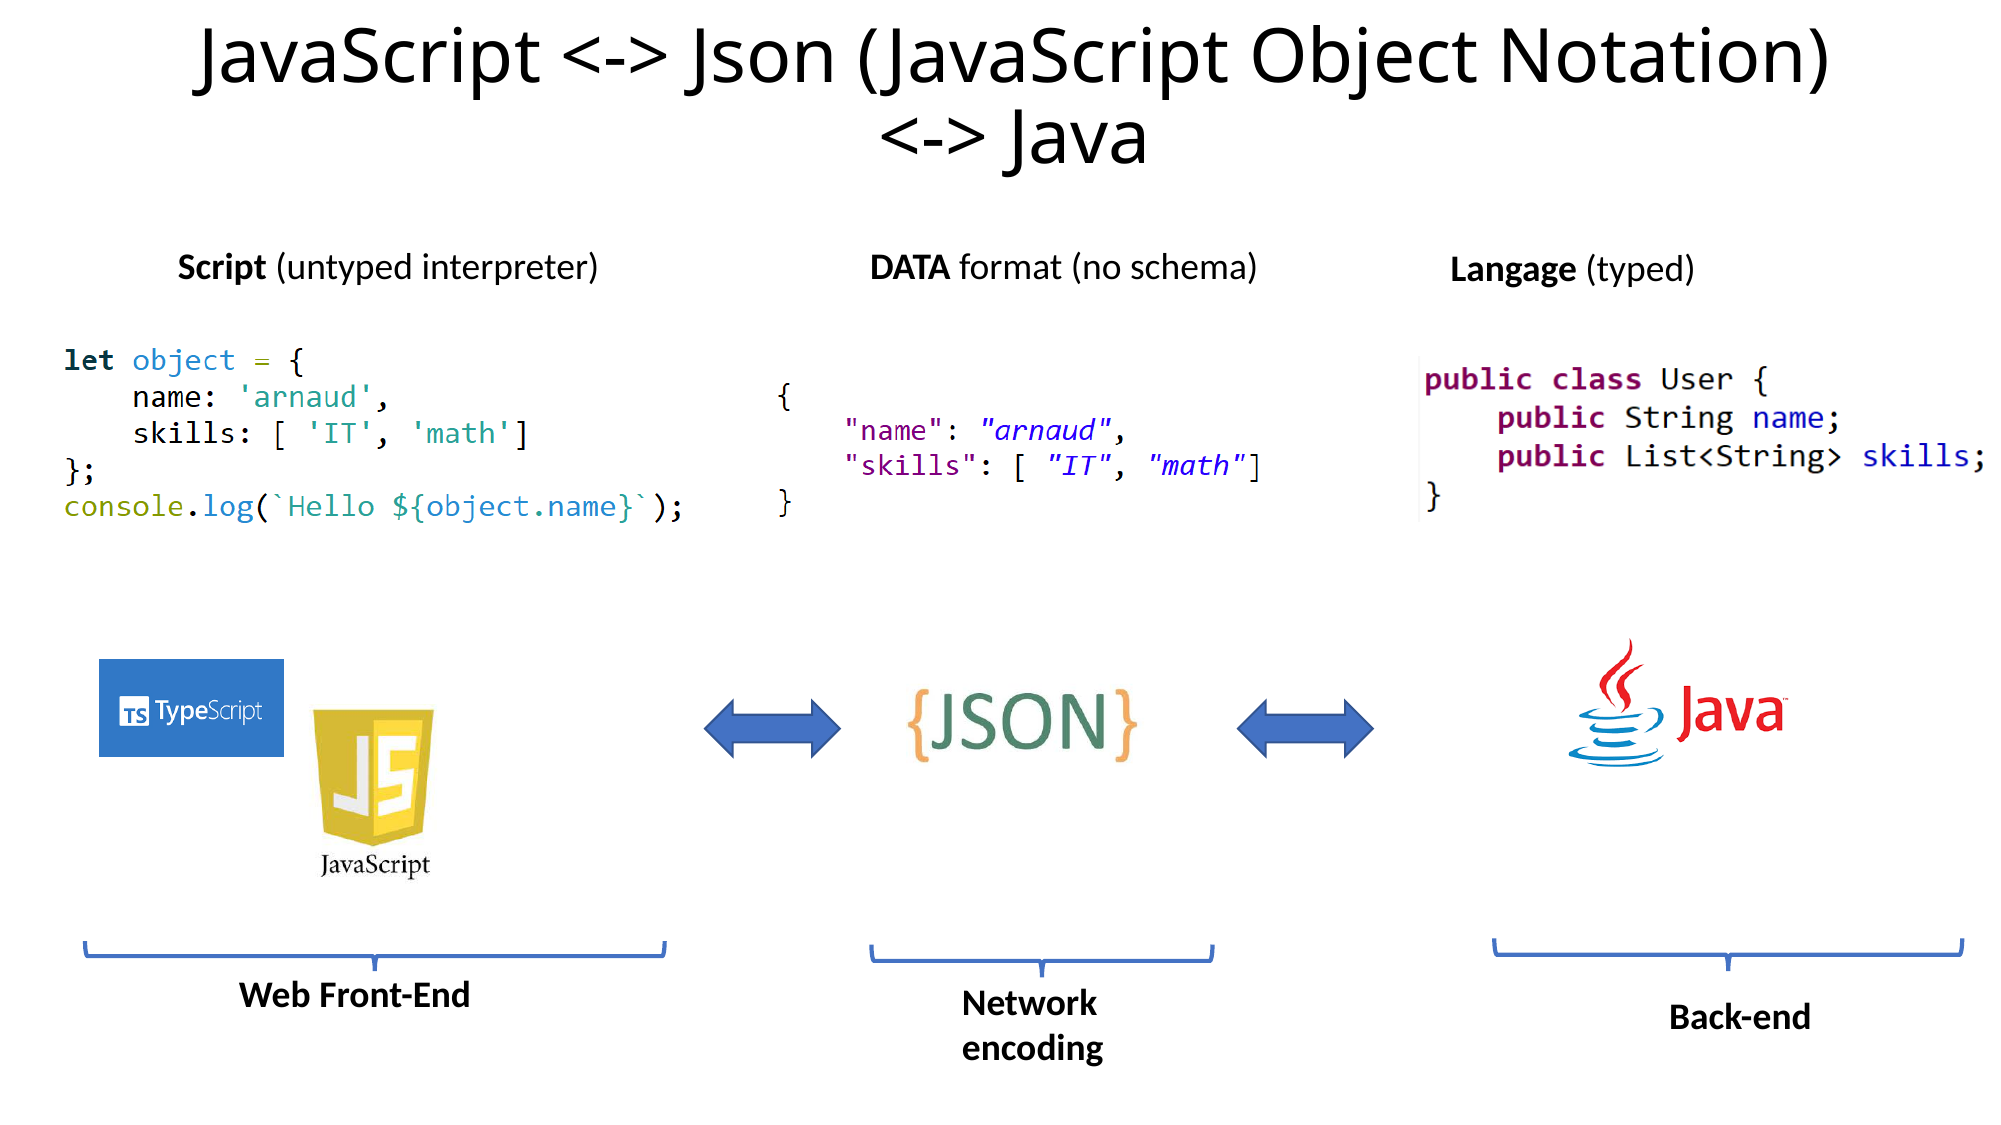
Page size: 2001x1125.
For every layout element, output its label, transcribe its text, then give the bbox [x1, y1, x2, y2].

picture [61, 335, 689, 536]
text_box Script (untyped interpreter) [163, 235, 615, 295]
picture [1555, 631, 1801, 771]
text_box [703, 698, 842, 759]
picture [99, 659, 463, 884]
text_box Web Front-End [224, 962, 487, 1023]
text_box Network encoding [947, 970, 1128, 1076]
picture [772, 372, 1270, 529]
text_box [84, 941, 666, 972]
picture [1418, 356, 2000, 522]
text_box Langage (typed) [1435, 236, 1711, 297]
picture [906, 672, 1152, 775]
text_box [1236, 698, 1375, 759]
text_box Back-end [1654, 984, 1827, 1045]
text_box DATA format (no schema) [855, 235, 1274, 295]
text_box [870, 944, 1214, 970]
text_box [1493, 938, 1963, 972]
title JavaScript <-> Json (JavaScript Object Notation) <-> Java [152, 4, 1878, 193]
